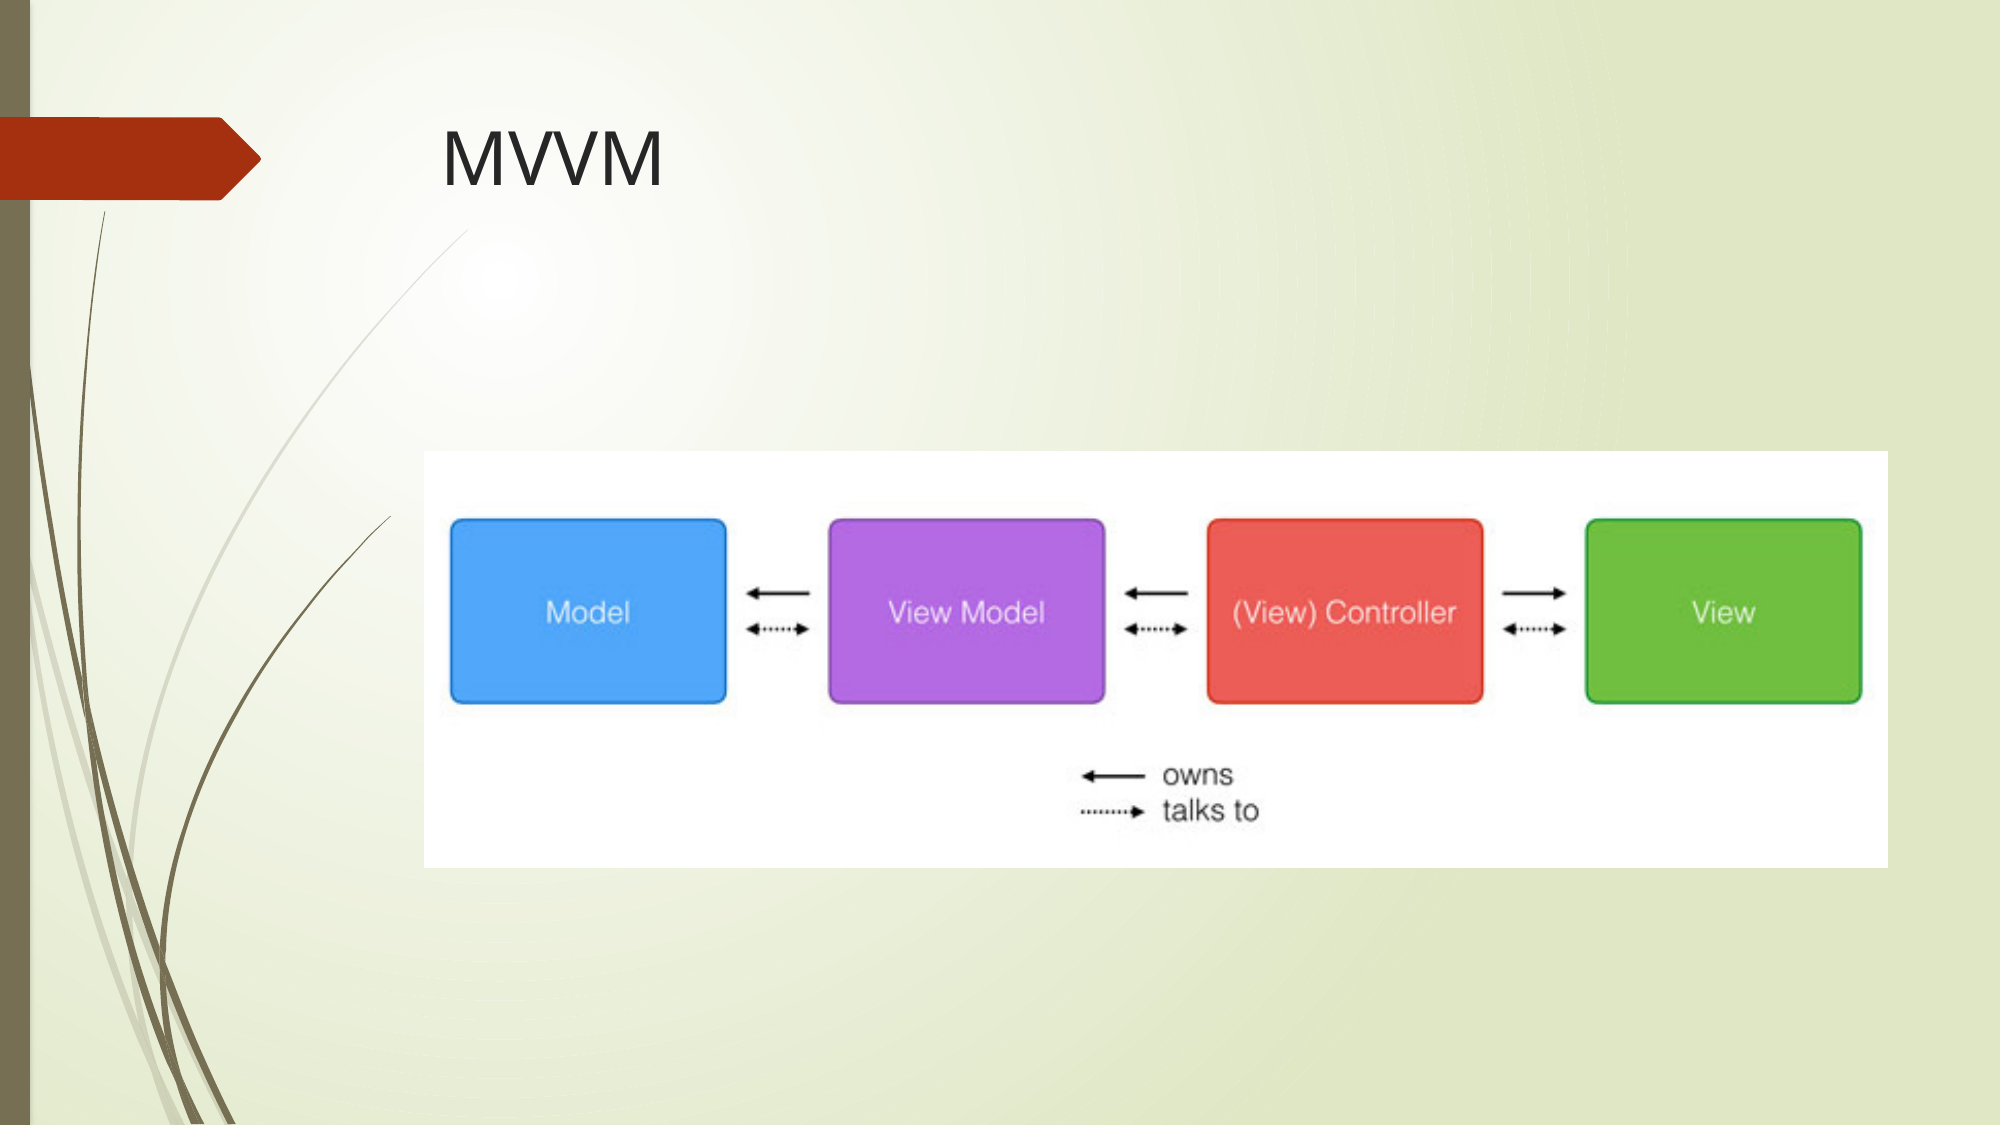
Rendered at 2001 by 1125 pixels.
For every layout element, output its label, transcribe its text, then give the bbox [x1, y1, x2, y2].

title MVVM [425, 102, 1888, 313]
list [424, 451, 1888, 869]
